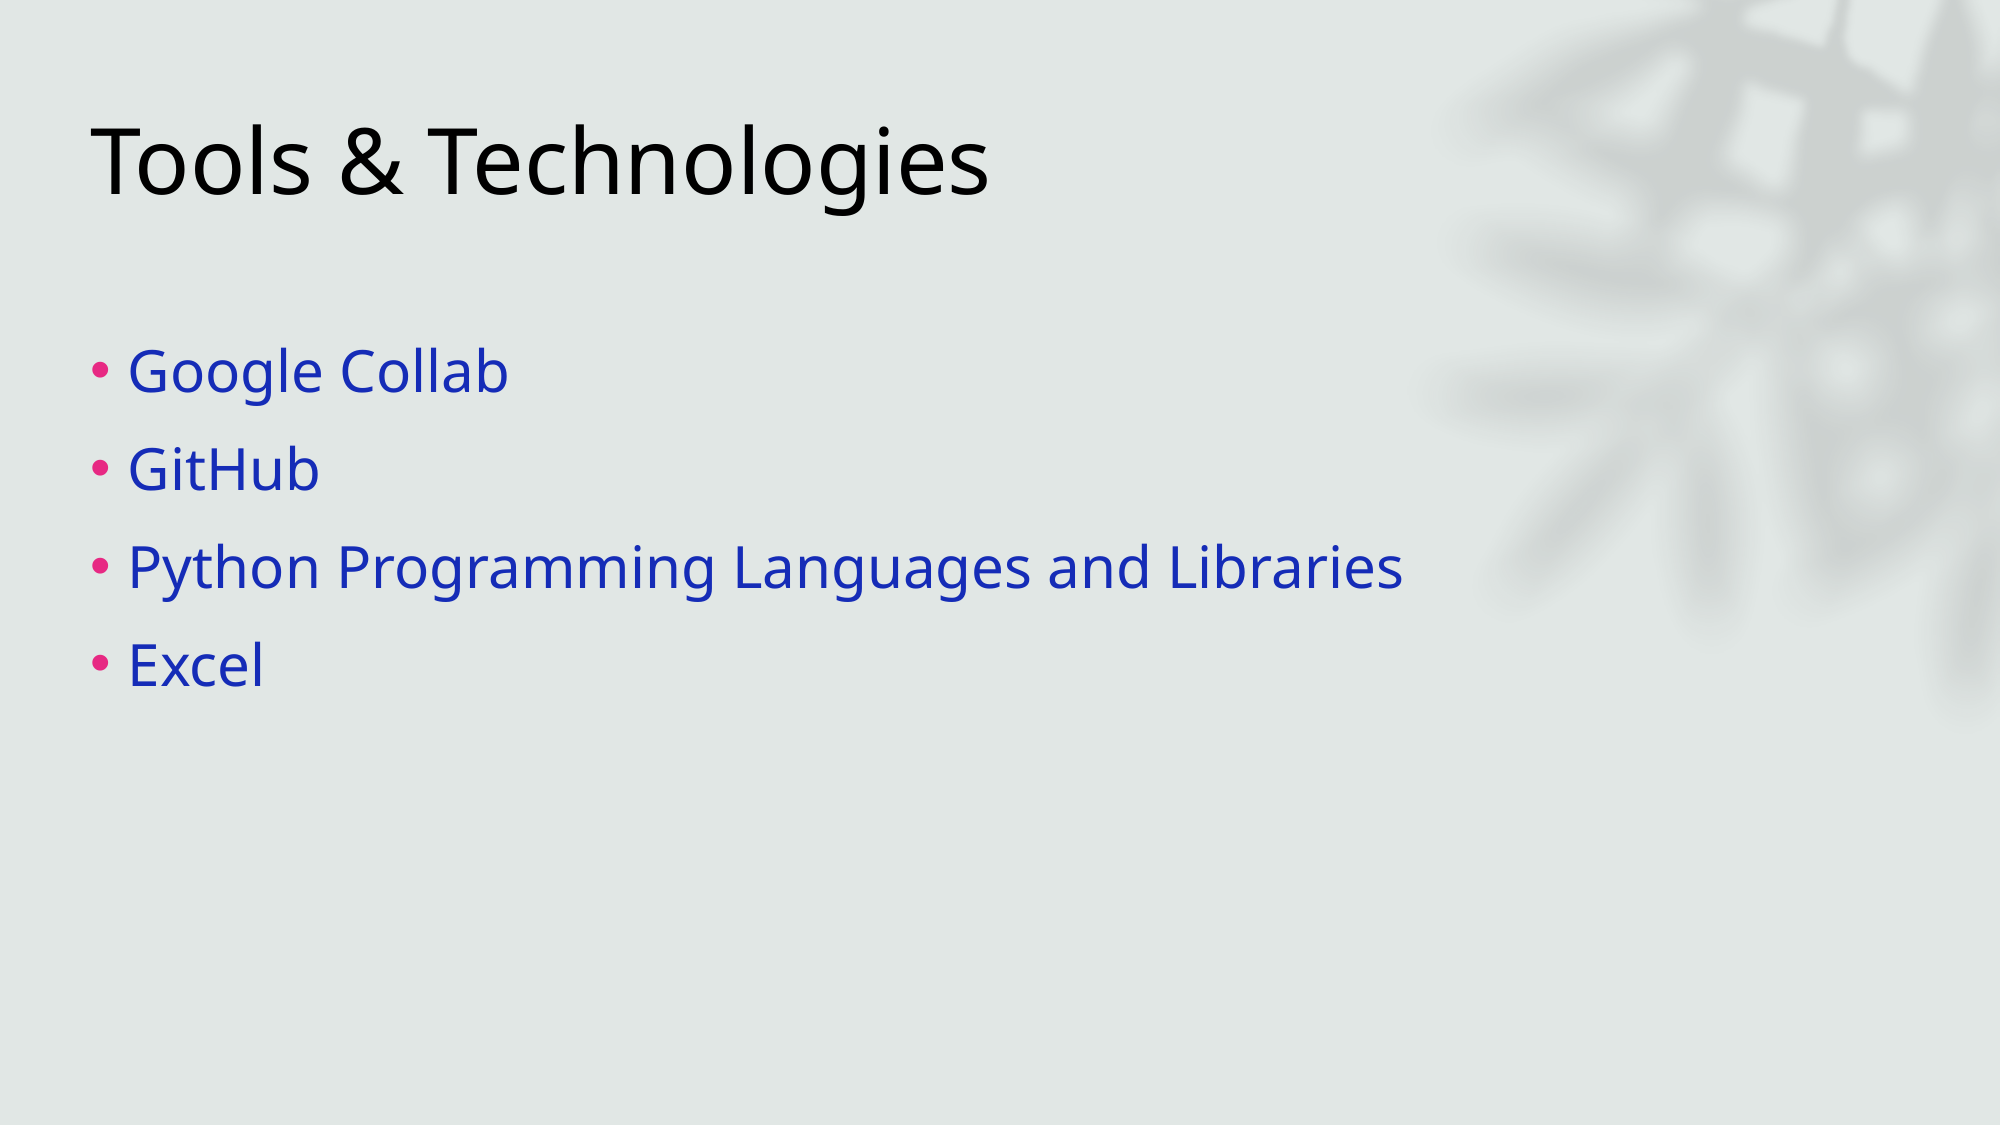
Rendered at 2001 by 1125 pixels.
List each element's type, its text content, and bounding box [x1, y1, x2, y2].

title Tools & Technologies [75, 49, 1863, 267]
list Google Collab GitHub Python Programming Languages and Libraries Excel [75, 319, 1925, 1009]
